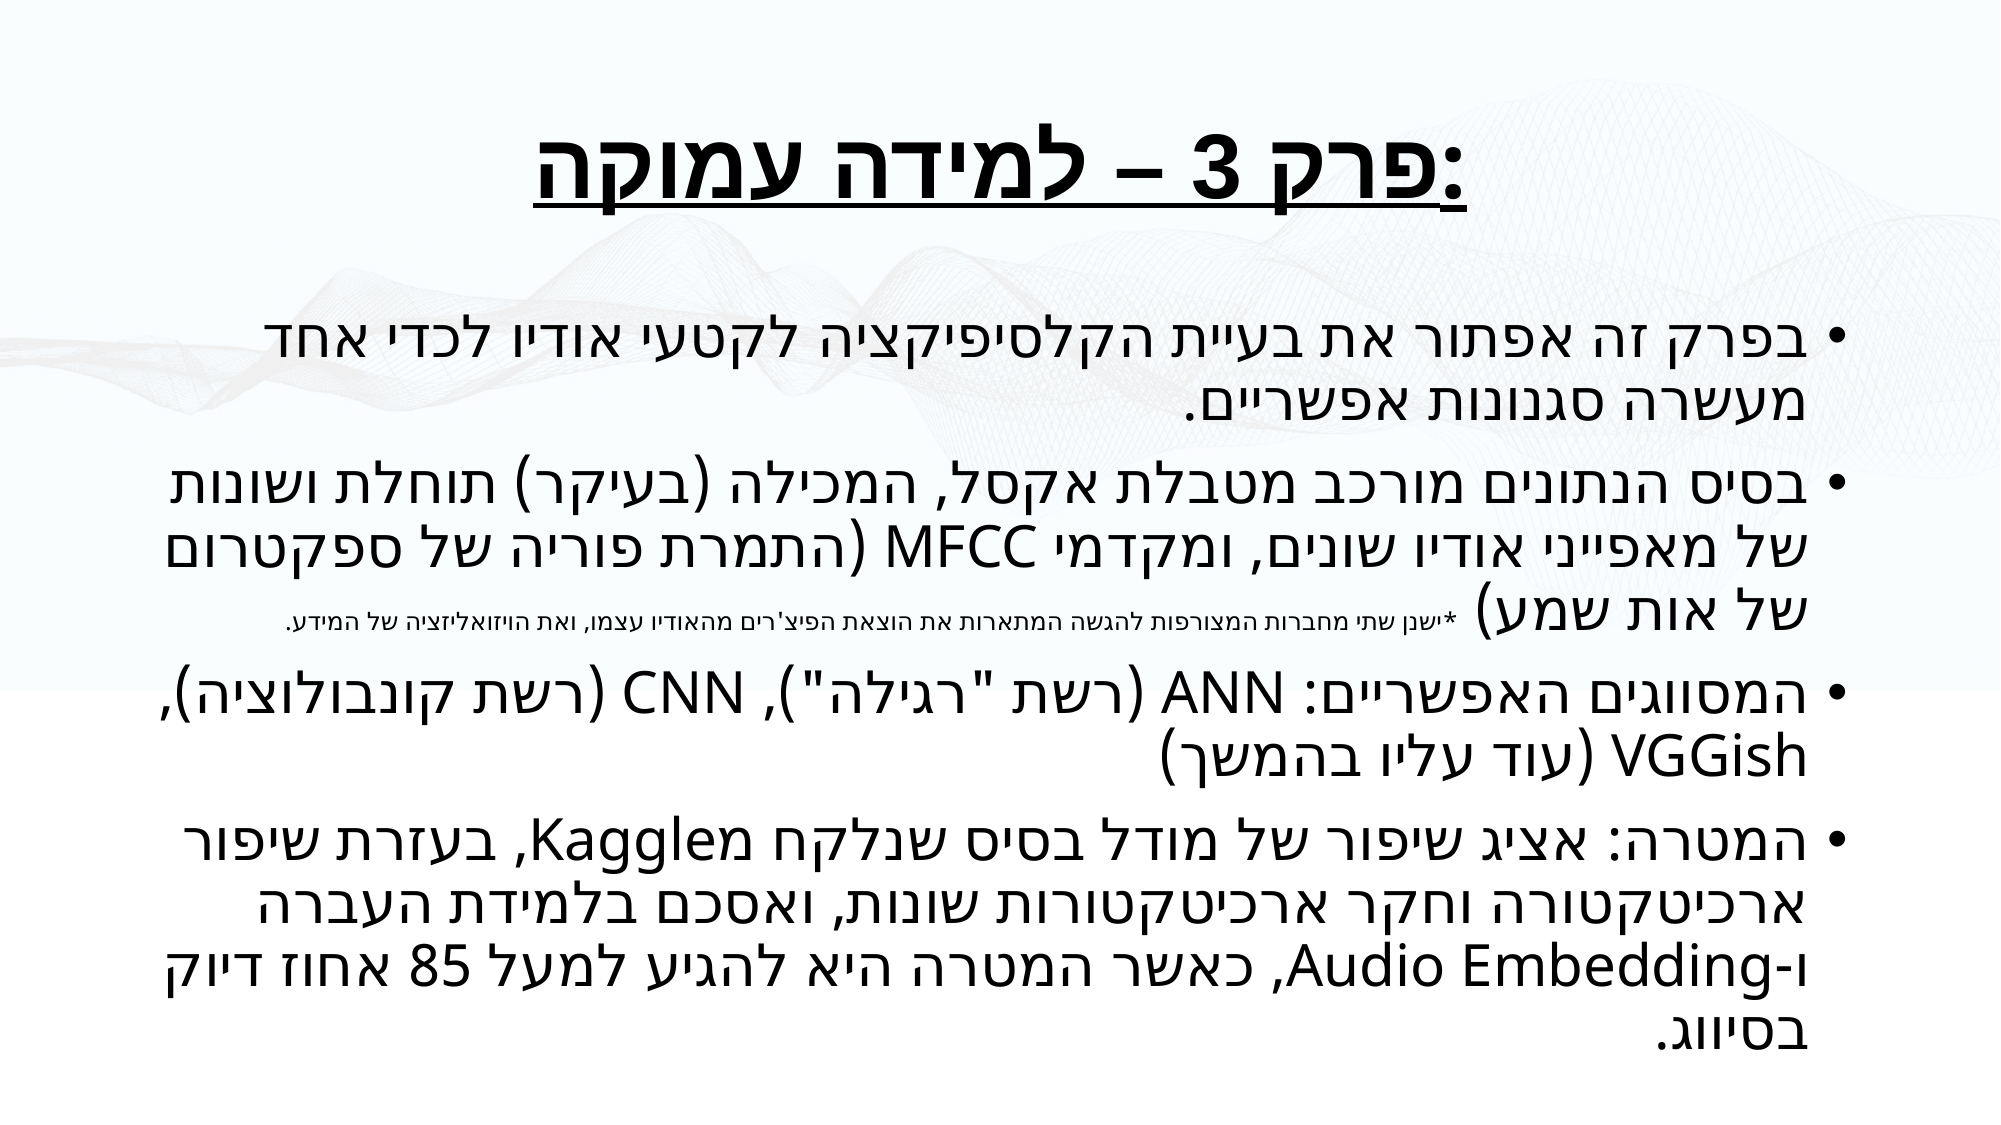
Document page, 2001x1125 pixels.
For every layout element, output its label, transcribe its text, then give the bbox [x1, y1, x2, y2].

picture [0, 0, 2000, 690]
list בפרק זה אפתור את בעיית הקלסיפיקציה לקטעי אודיו לכדי אחד מעשרה סגנונות אפשריים. בסיס הנתונים מורכב מטבלת אקסל, המכילה (בעיקר) תוחלת ושונות של מאפייני אודיו שונים, ומקדמי MFCC (התמרת פוריה של ספקטרום של אות שמע) *ישנן שתי מחברות המצורפות להגשה המתארות את הוצאת הפיצ'רים מהאודיו עצמו, ואת הויזואליזציה של המידע. המסווגים האפשריים: ANN (רשת "רגילה"), CNN (רשת קונבולוציה), VGGish (עוד עליו בהמשך) המטרה: אציג שיפור של מודל בסיס שנלקח מKaggle, בעזרת שיפור ארכיטקטורה וחקר ארכיטקטורות שונות, ואסכם בלמידת העברה ו-Audio Embedding, כאשר המטרה היא להגיע למעל 85 אחוז דיוק בסיווג. [137, 690, 1863, 1014]
